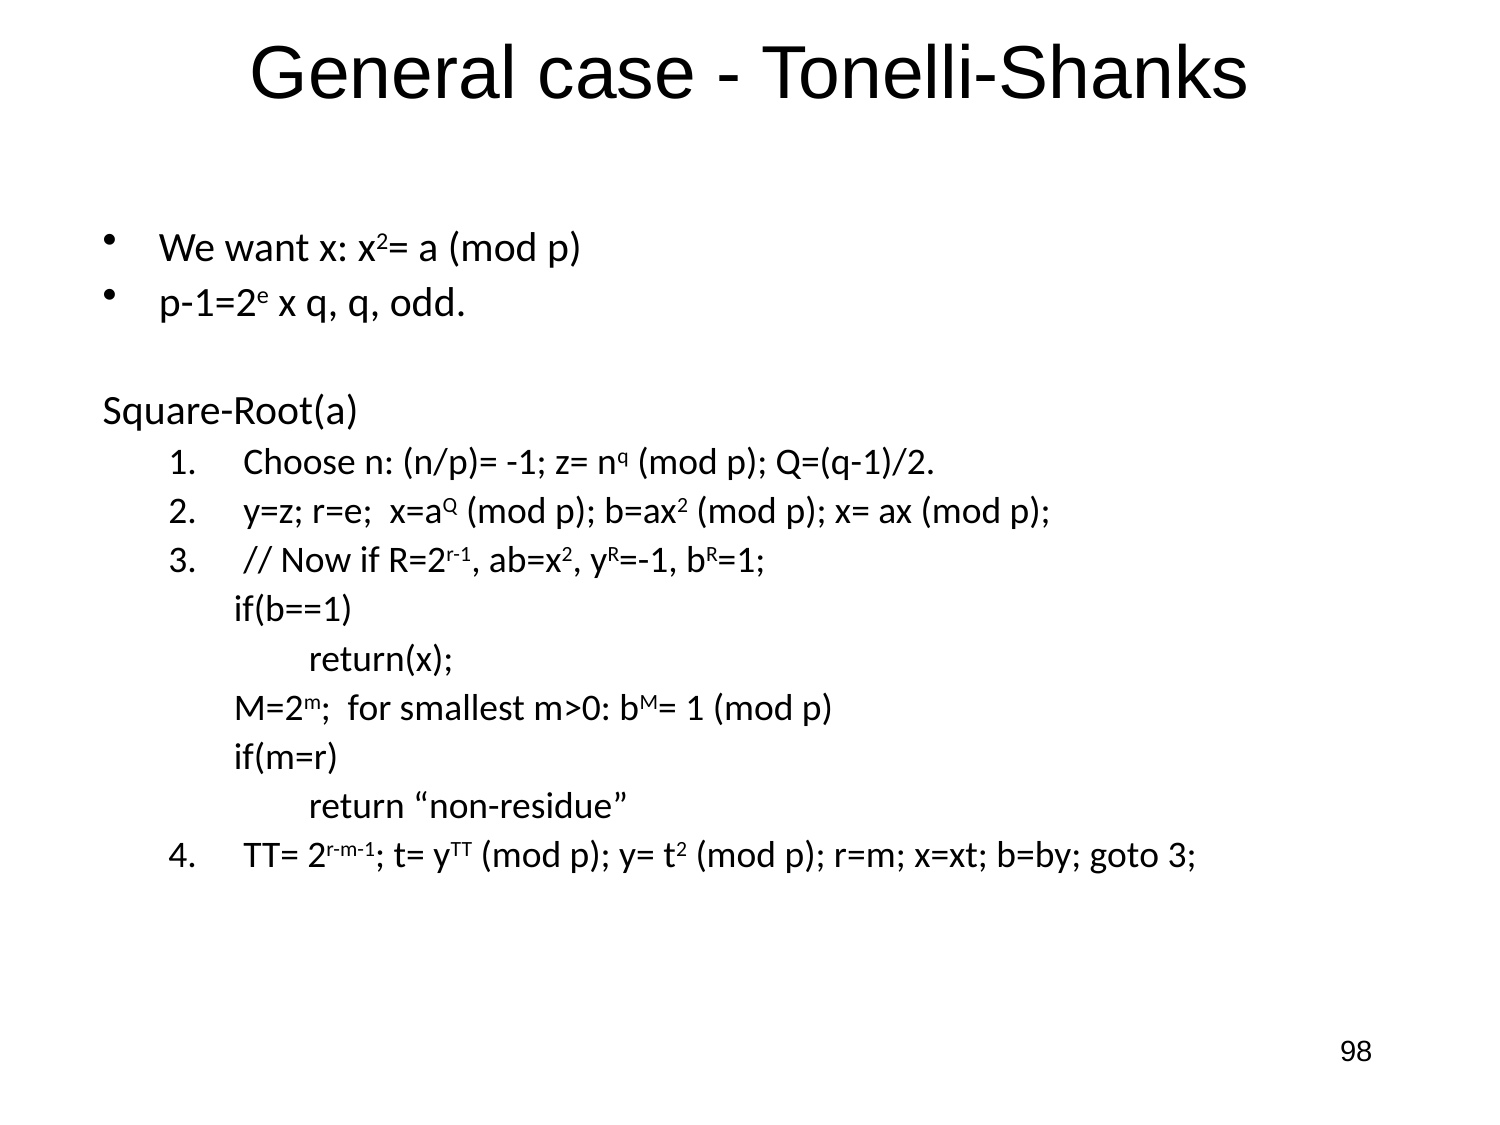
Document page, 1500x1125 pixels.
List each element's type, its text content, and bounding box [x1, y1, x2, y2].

list We want x: x2= a (mod p) p-1=2e x q, q, odd. Square-Root(a) Choose n: (n/p)= -1; z= nq (mod p); Q=(q-1)/2. y=z; r=e; x=aQ (mod p); b=ax2 (mod p); x= ax (mod p); // Now if R=2r-1, ab=x2, yR=-1, bR=1; if(b==1) return(x); M=2m; for smallest m>0: bM= 1 (mod p) if(m=r) return “non-residue” TT= 2r-m-1; t= yTT (mod p); y= t2 (mod p); r=m; x=xt; b=by; goto 3; [87, 212, 1438, 988]
title General case - Tonelli-Shanks [112, 0, 1388, 138]
slide_number 98 [1074, 1024, 1388, 1101]
